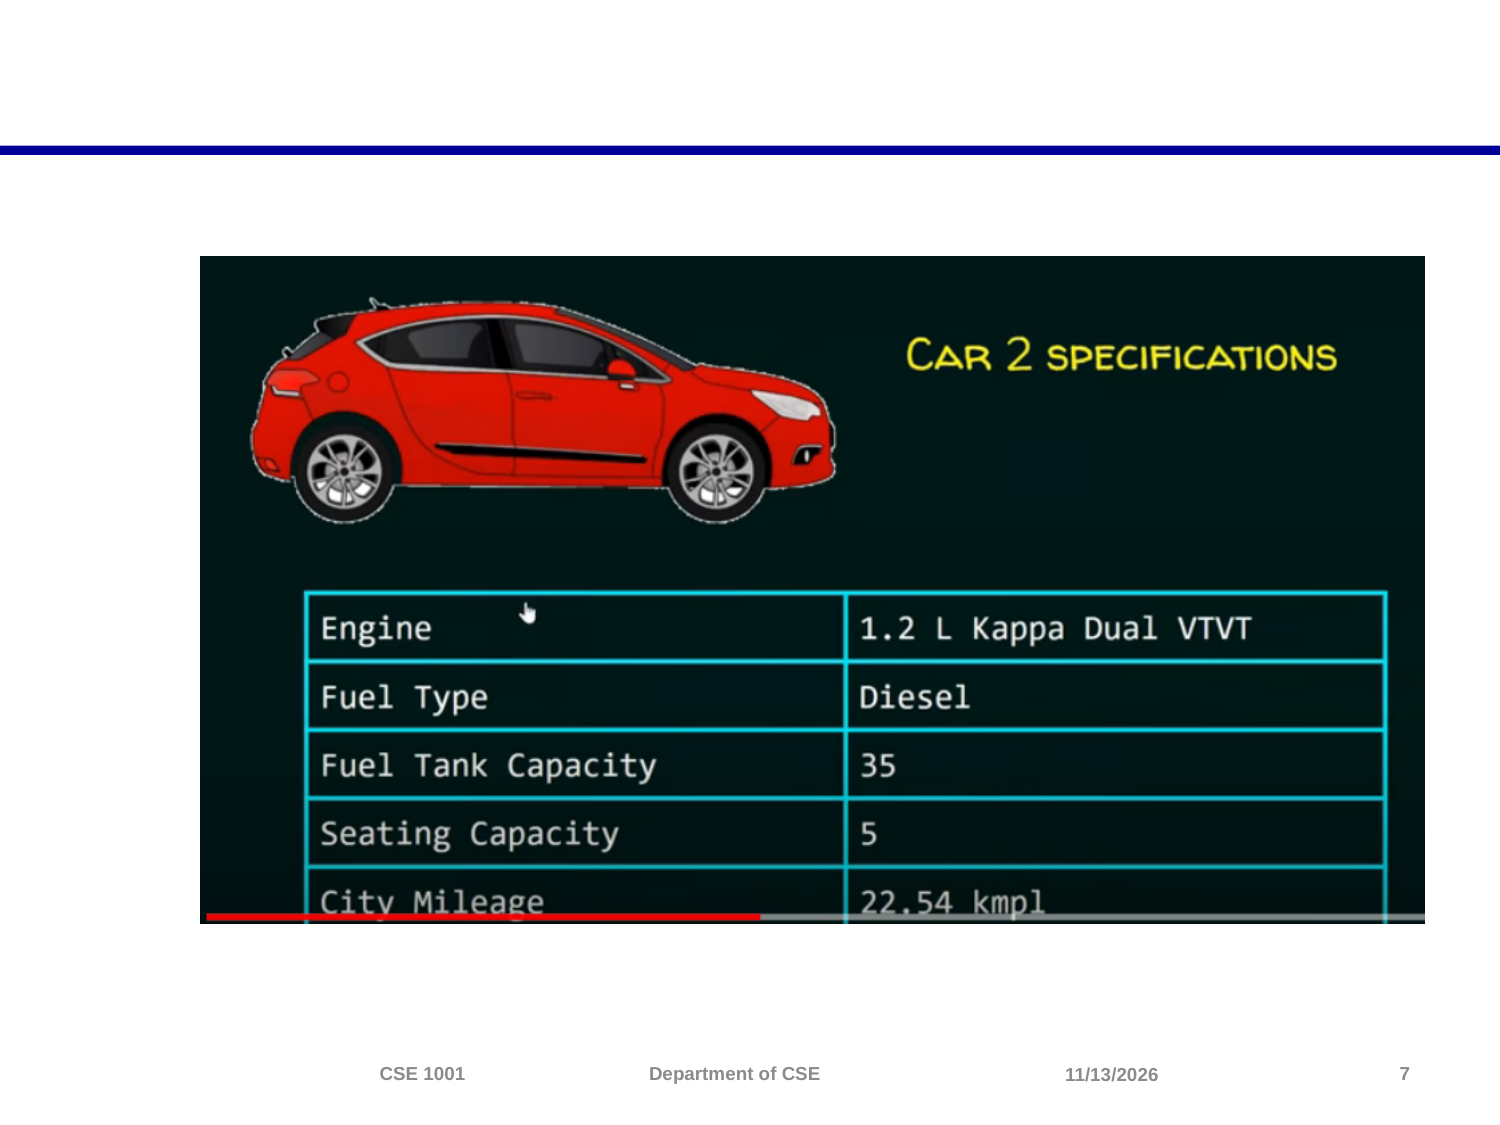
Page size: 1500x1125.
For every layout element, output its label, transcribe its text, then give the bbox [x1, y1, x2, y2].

slide_number 7 [1312, 1042, 1425, 1103]
footer CSE 1001 Department of CSE [212, 1042, 988, 1103]
picture [199, 256, 1425, 924]
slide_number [1050, 1043, 1275, 1104]
